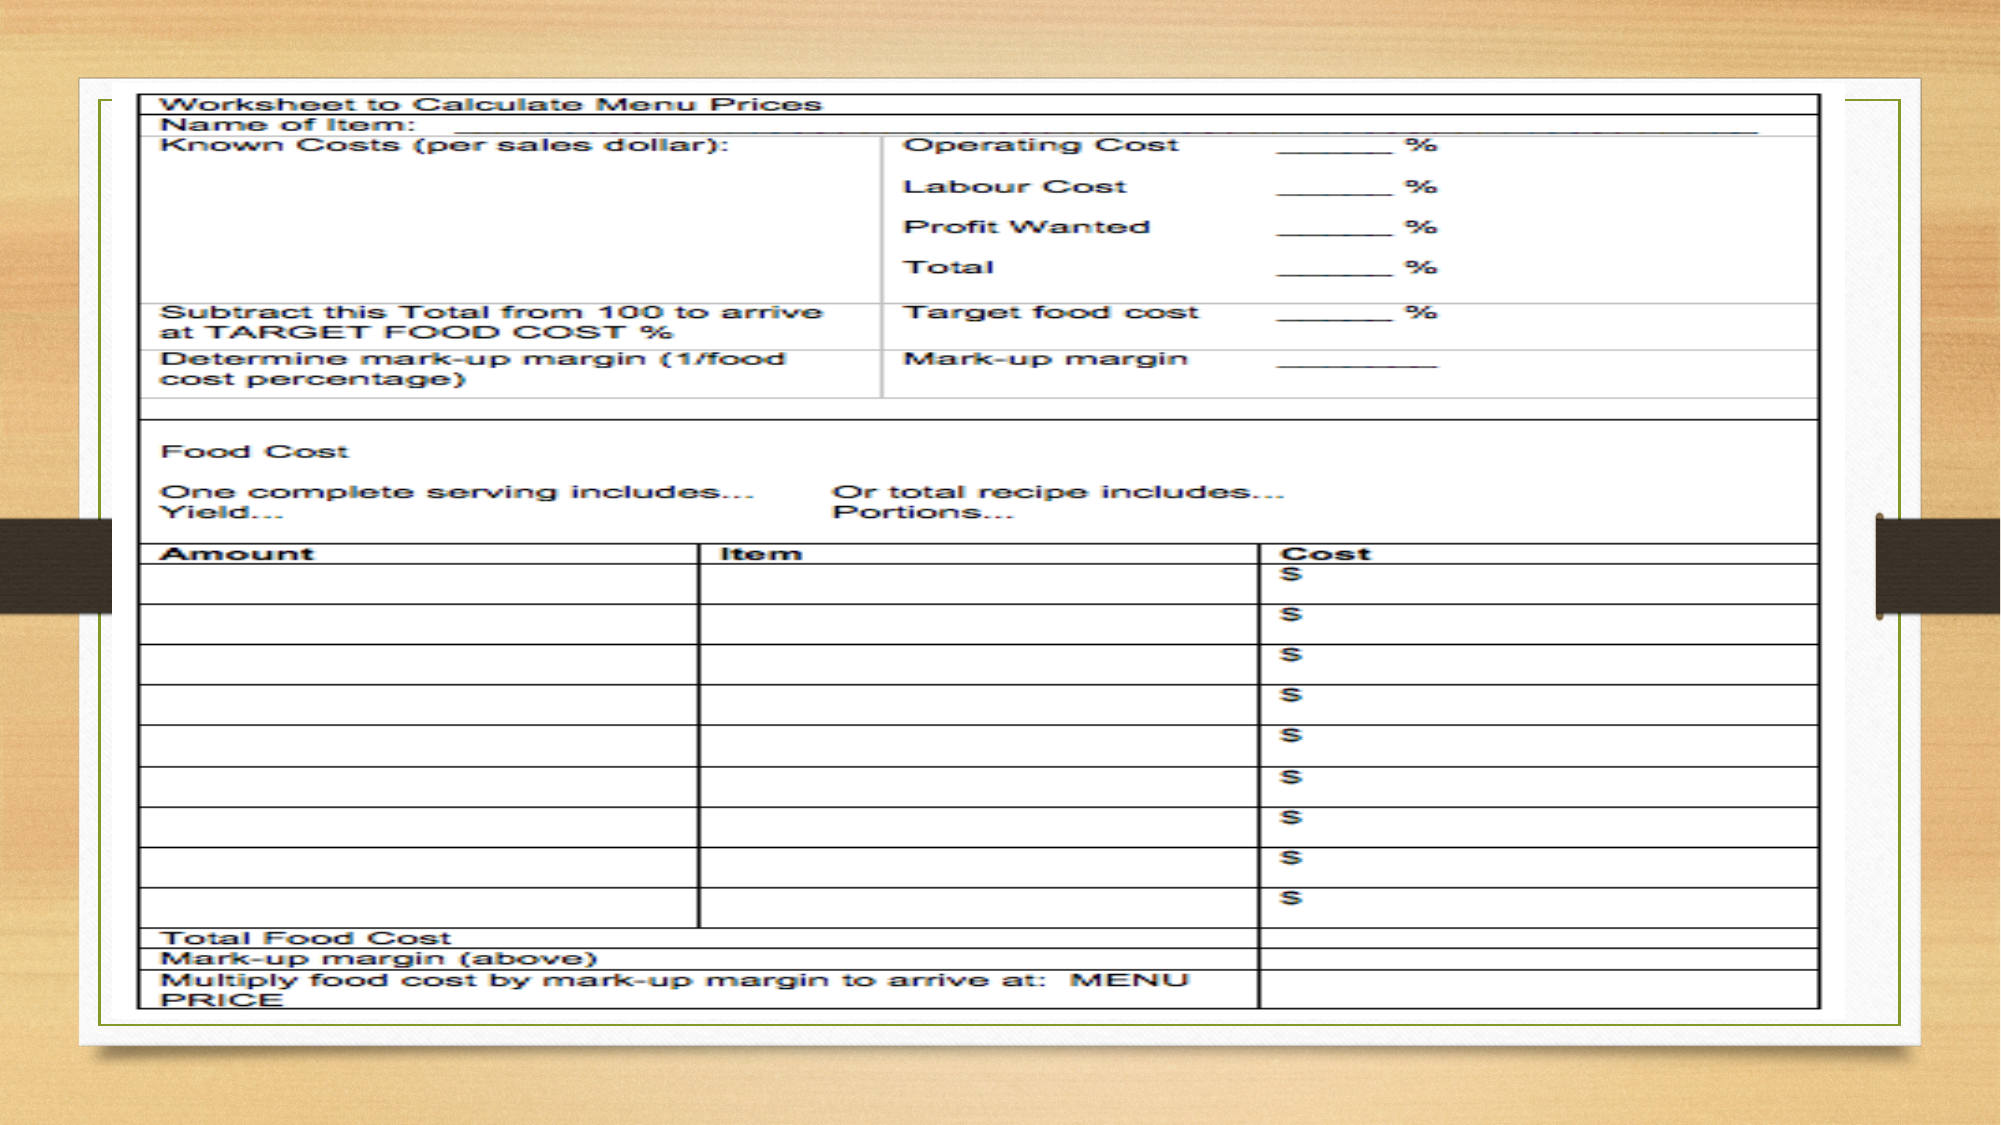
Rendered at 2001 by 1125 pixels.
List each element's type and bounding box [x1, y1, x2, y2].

picture [0, 0, 2001, 1125]
list [112, 83, 1845, 1020]
